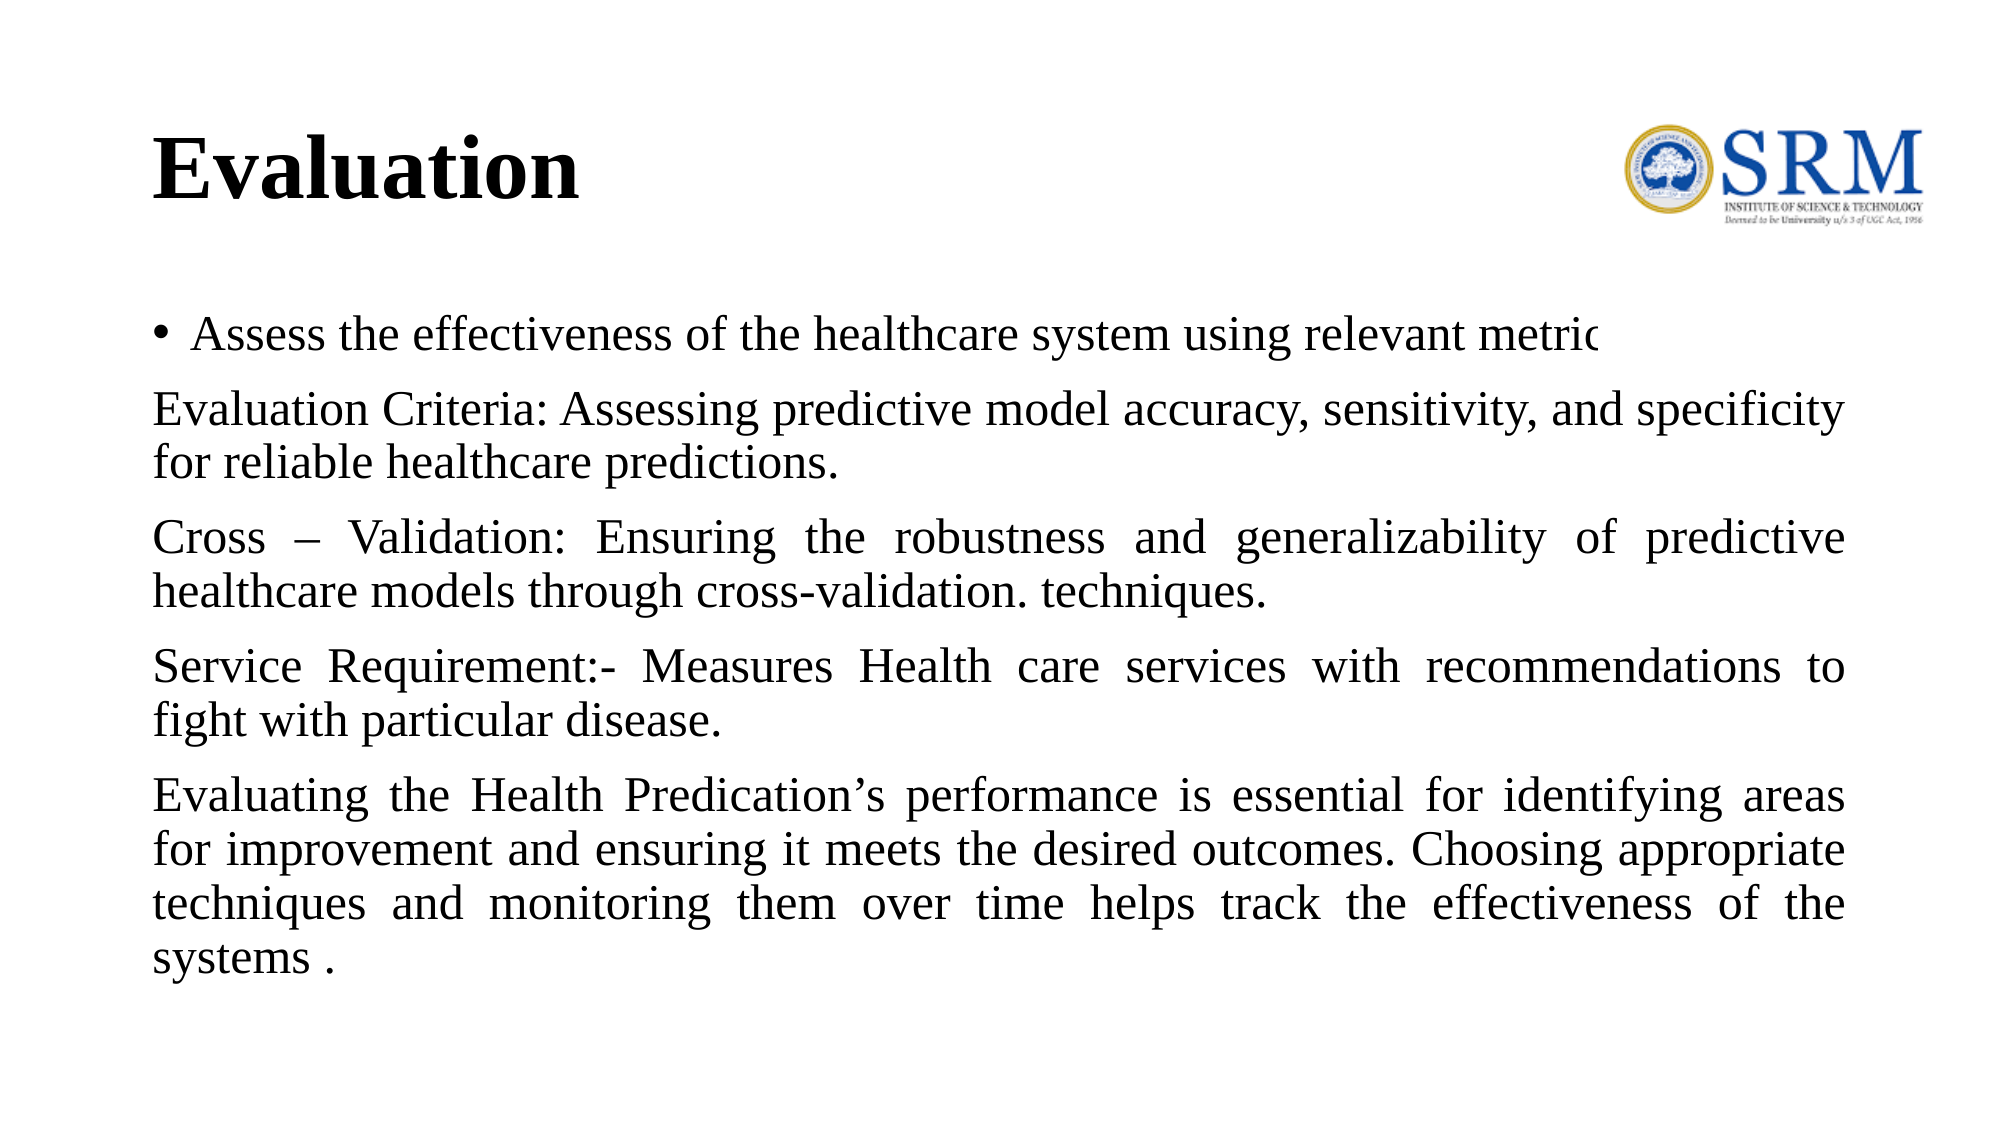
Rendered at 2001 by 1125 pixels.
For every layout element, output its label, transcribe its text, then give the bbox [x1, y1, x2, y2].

list Assess the effectiveness of the healthcare system using relevant metrics: Evaluation Criteria: Assessing predictive model accuracy, sensitivity, and specificity for reliable healthcare predictions. Cross – Validation: Ensuring the robustness and generalizability of predictive healthcare models through cross-validation. techniques. Service Requirement:- Measures Health care services with recommendations to fight with particular disease. Evaluating the Health Predication’s performance is essential for identifying areas for improvement and ensuring it meets the desired outcomes. Choosing appropriate techniques and monitoring them over time helps track the effectiveness of the systems . [137, 299, 1863, 1014]
picture [1598, 0, 1950, 352]
title Evaluation [137, 59, 1598, 278]
